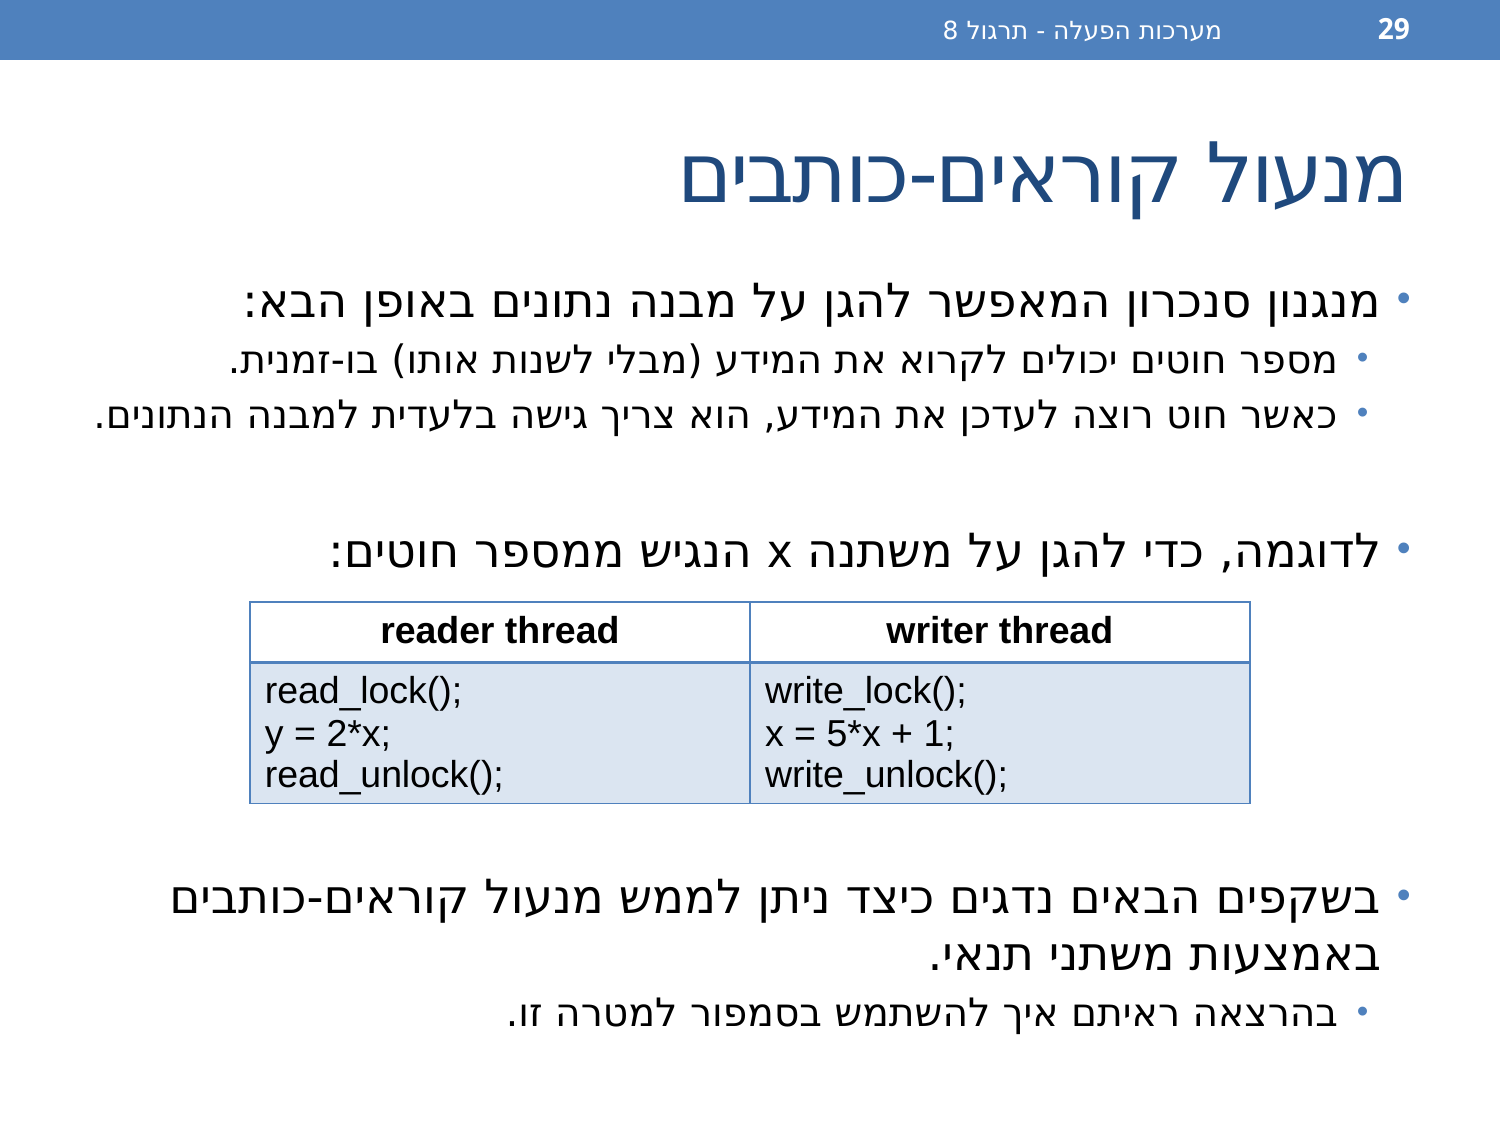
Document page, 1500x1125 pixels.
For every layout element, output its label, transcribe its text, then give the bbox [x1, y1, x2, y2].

table_cell read_lock(); y = 2*x; read_unlock(); [251, 664, 749, 803]
table_cell write_lock(); x = 5*x + 1; write_unlock(); [751, 664, 1249, 803]
slide_number 29 [1250, 3, 1425, 57]
table_header reader thread [251, 603, 749, 661]
footer מערכות הפעלה - תרגול 8 [562, 3, 1238, 57]
list מנגנון סנכרון המאפשר להגן על מבנה נתונים באופן הבא: מספר חוטים יכולים לקרוא את המידע (מבלי לשנות אותו) בו-זמנית. כאשר חוט רוצה לעדכן את המידע, הוא צריך גישה בלעדית למבנה הנתונים. לדוגמה, כדי להגן על משתנה x הנגיש ממספר חוטים: בשקפים הבאים נדגים כיצד ניתן לממש מנעול קוראים-כותבים באמצעות משתני תנאי. בהרצאה ראיתם איך להשתמש בסמפור למטרה זו. [75, 262, 1425, 1063]
title מנעול קוראים-כותבים [75, 87, 1425, 250]
table_header writer thread [751, 603, 1249, 661]
